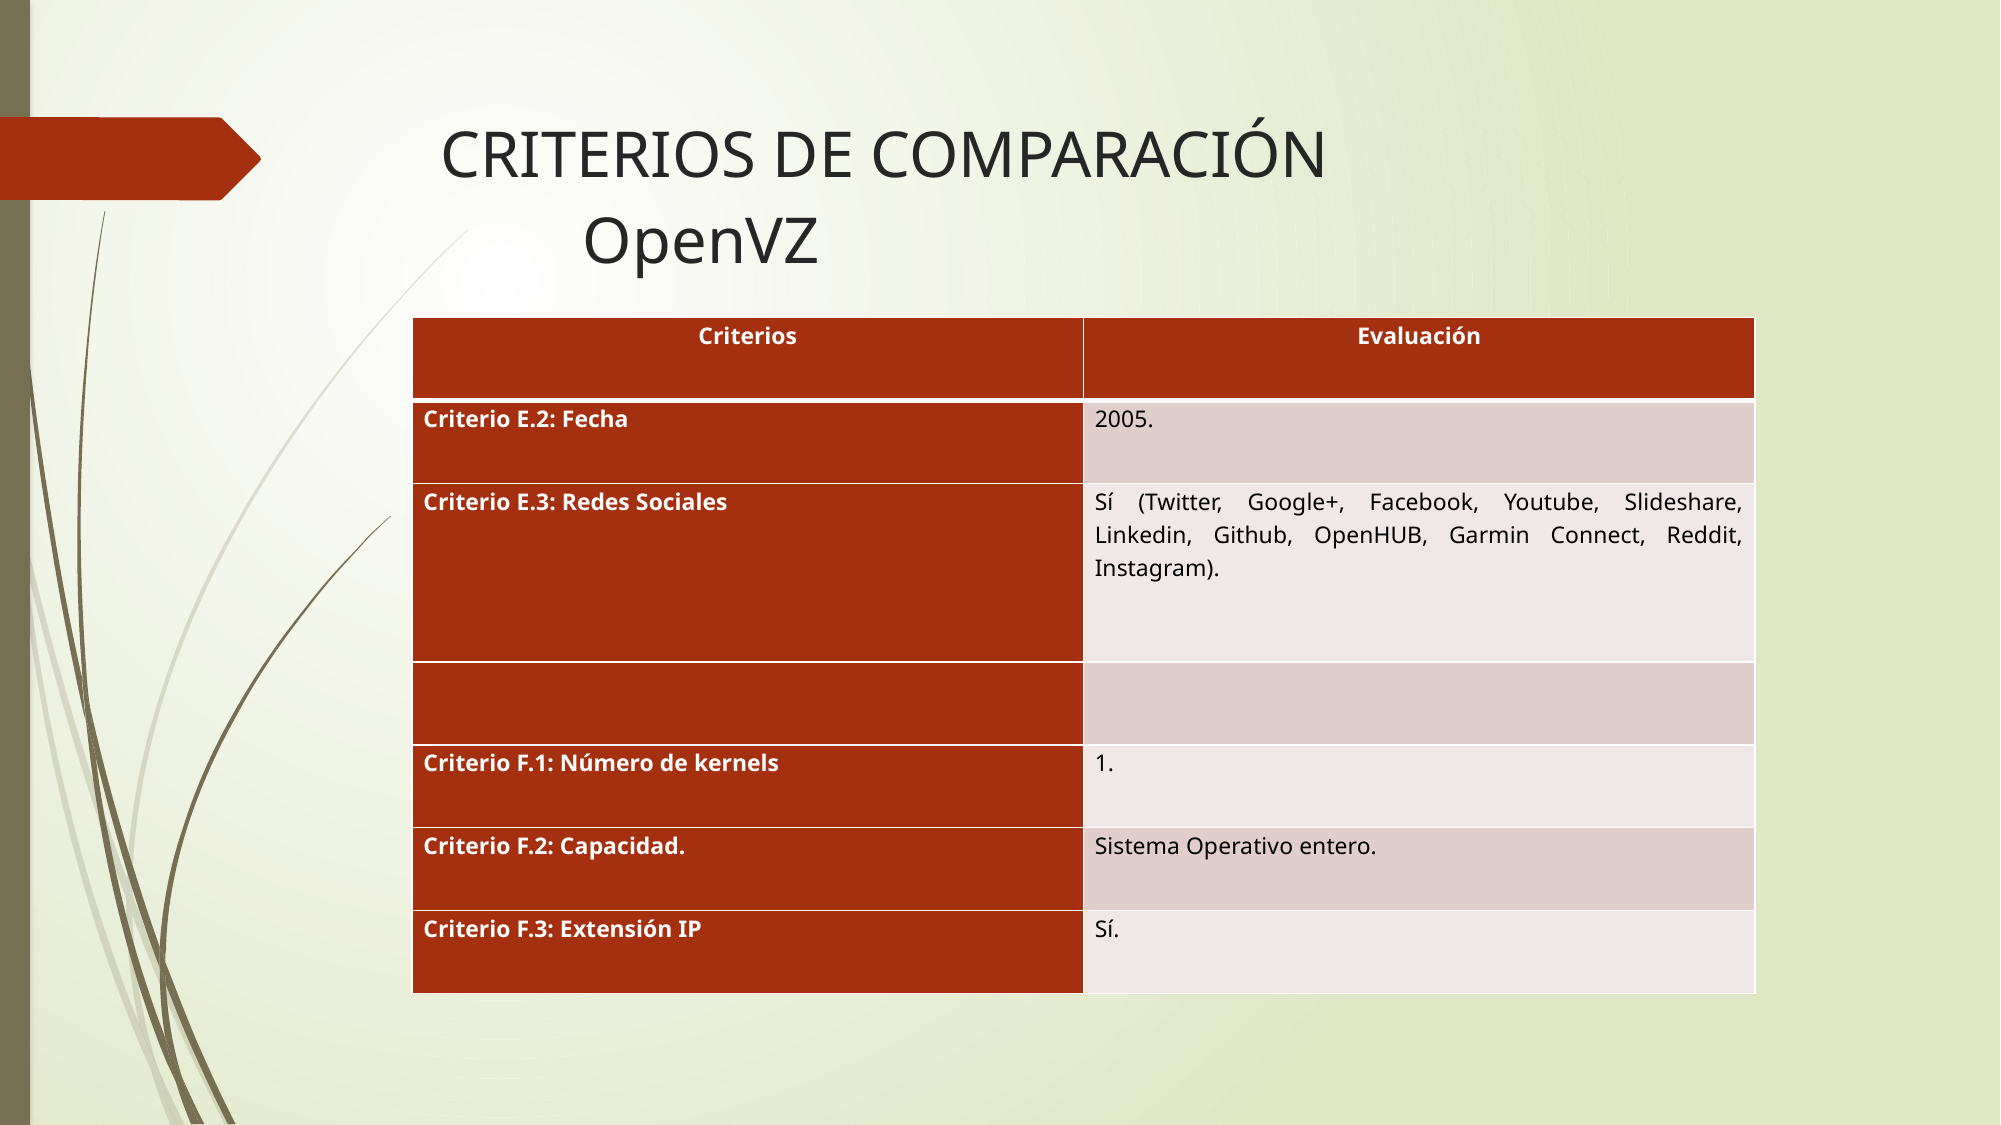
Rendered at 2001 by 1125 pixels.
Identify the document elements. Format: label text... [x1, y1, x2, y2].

table_header Criterios [413, 318, 1083, 398]
table_cell Criterio F.3: Extensión IP [413, 911, 1083, 993]
table_cell Criterio F.2: Capacidad. [413, 828, 1083, 910]
table_cell 1. [1084, 746, 1754, 827]
table_cell Criterio E.2: Fecha [413, 403, 1083, 483]
table_cell Criterio F.1: Número de kernels [413, 746, 1083, 827]
table_cell Sí. [1084, 911, 1754, 993]
table_cell [1084, 663, 1754, 744]
title CRITERIOS DE COMPARACIÓN OpenVZ [425, 102, 1888, 291]
table_cell 2005. [1084, 403, 1754, 483]
table_cell Sí (Twitter, Google+, Facebook, Youtube, Slideshare, Linkedin, Github, OpenHUB, Garmin Connect, Reddit, Instagram). [1084, 484, 1754, 661]
table_cell [413, 663, 1083, 744]
table_header Evaluación [1084, 318, 1754, 398]
table_cell Criterio E.3: Redes Sociales [413, 484, 1083, 661]
table_cell Sistema Operativo entero. [1084, 828, 1754, 910]
